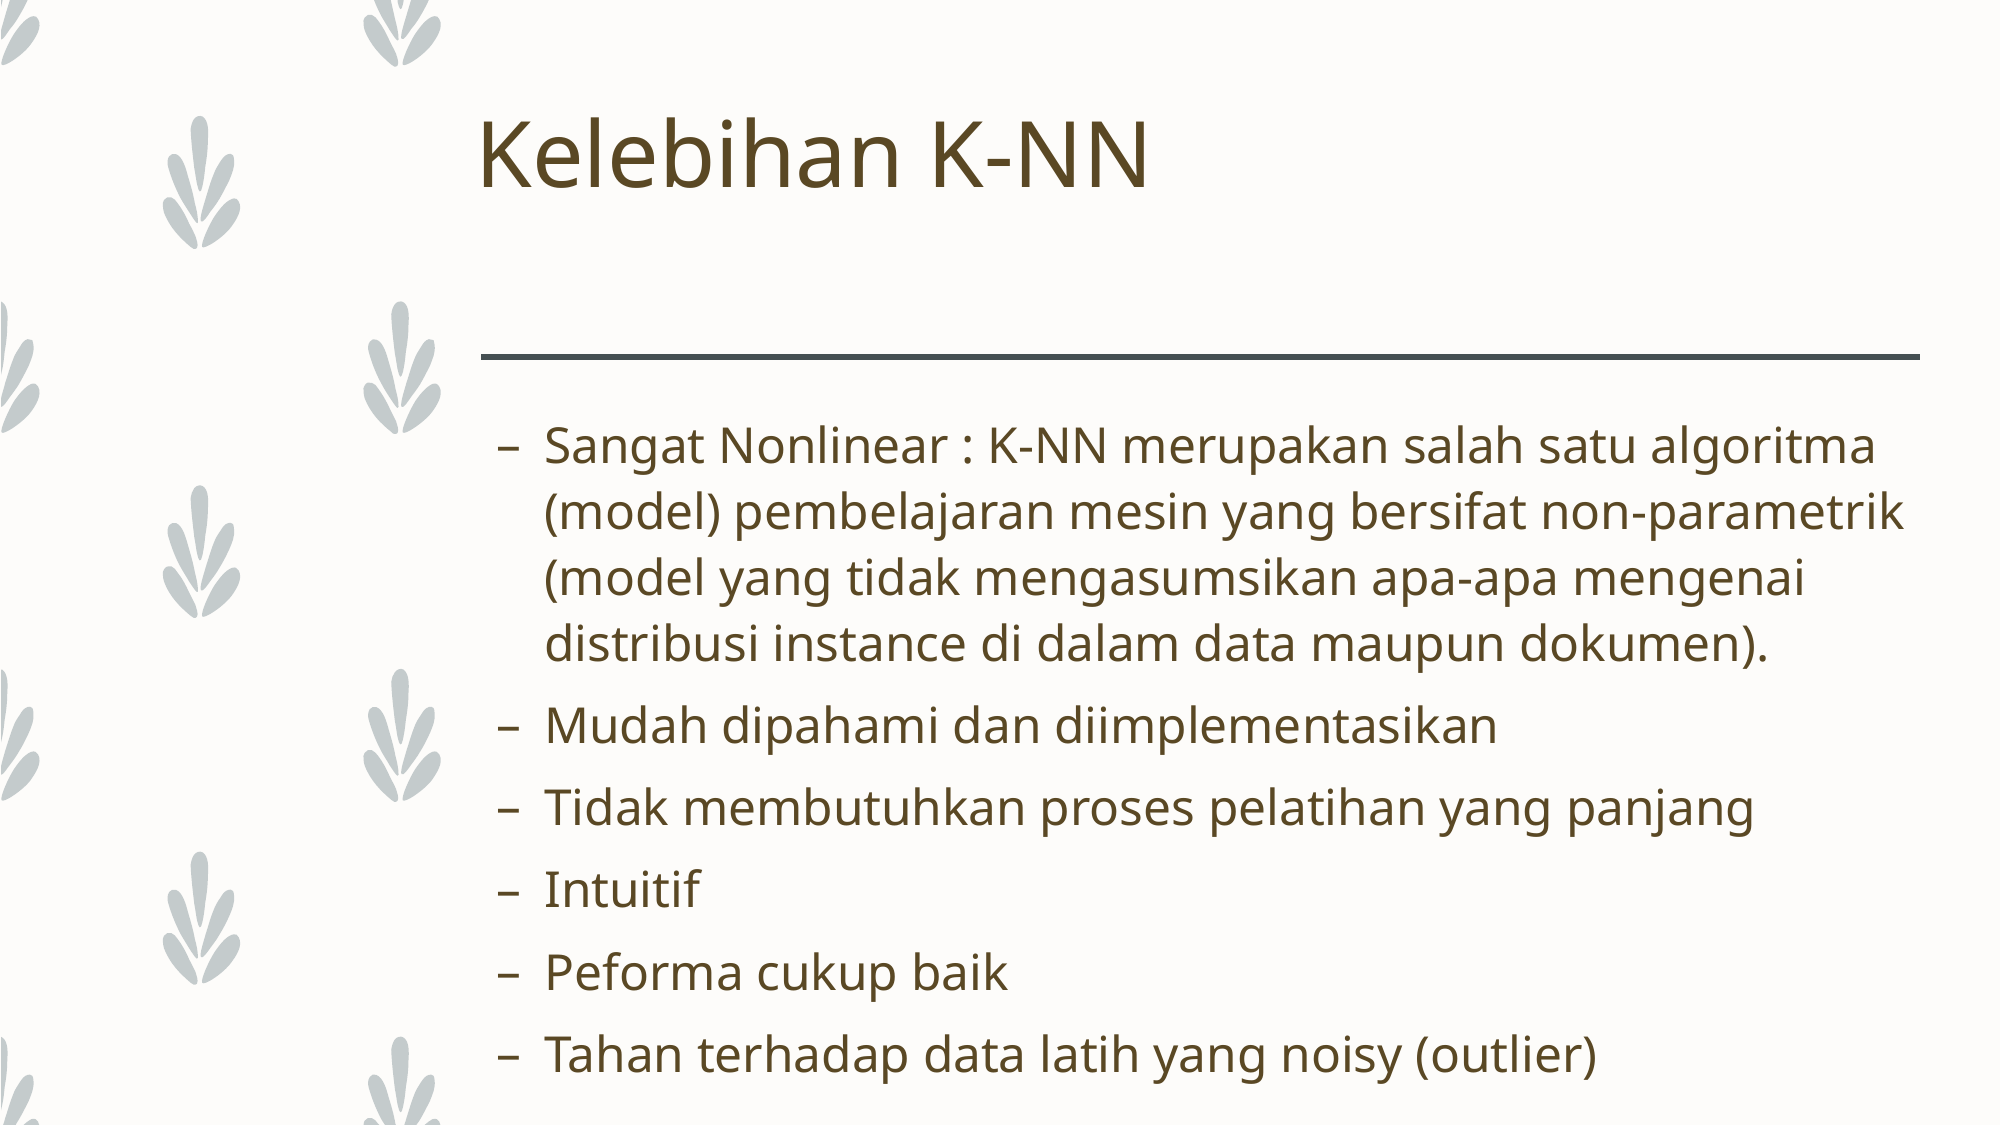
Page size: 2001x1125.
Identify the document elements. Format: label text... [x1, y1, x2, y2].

list Sangat Nonlinear : K-NN merupakan salah satu algoritma (model) pembelajaran mesin yang bersifat non-parametrik (model yang tidak mengasumsikan apa-apa mengenai distribusi instance di dalam data maupun dokumen). Mudah dipahami dan diimplementasikan Tidak membutuhkan proses pelatihan yang panjang Intuitif Peforma cukup baik Tahan terhadap data latih yang noisy (outlier) [481, 399, 1920, 1102]
title Kelebihan K-NN [460, 93, 1920, 350]
